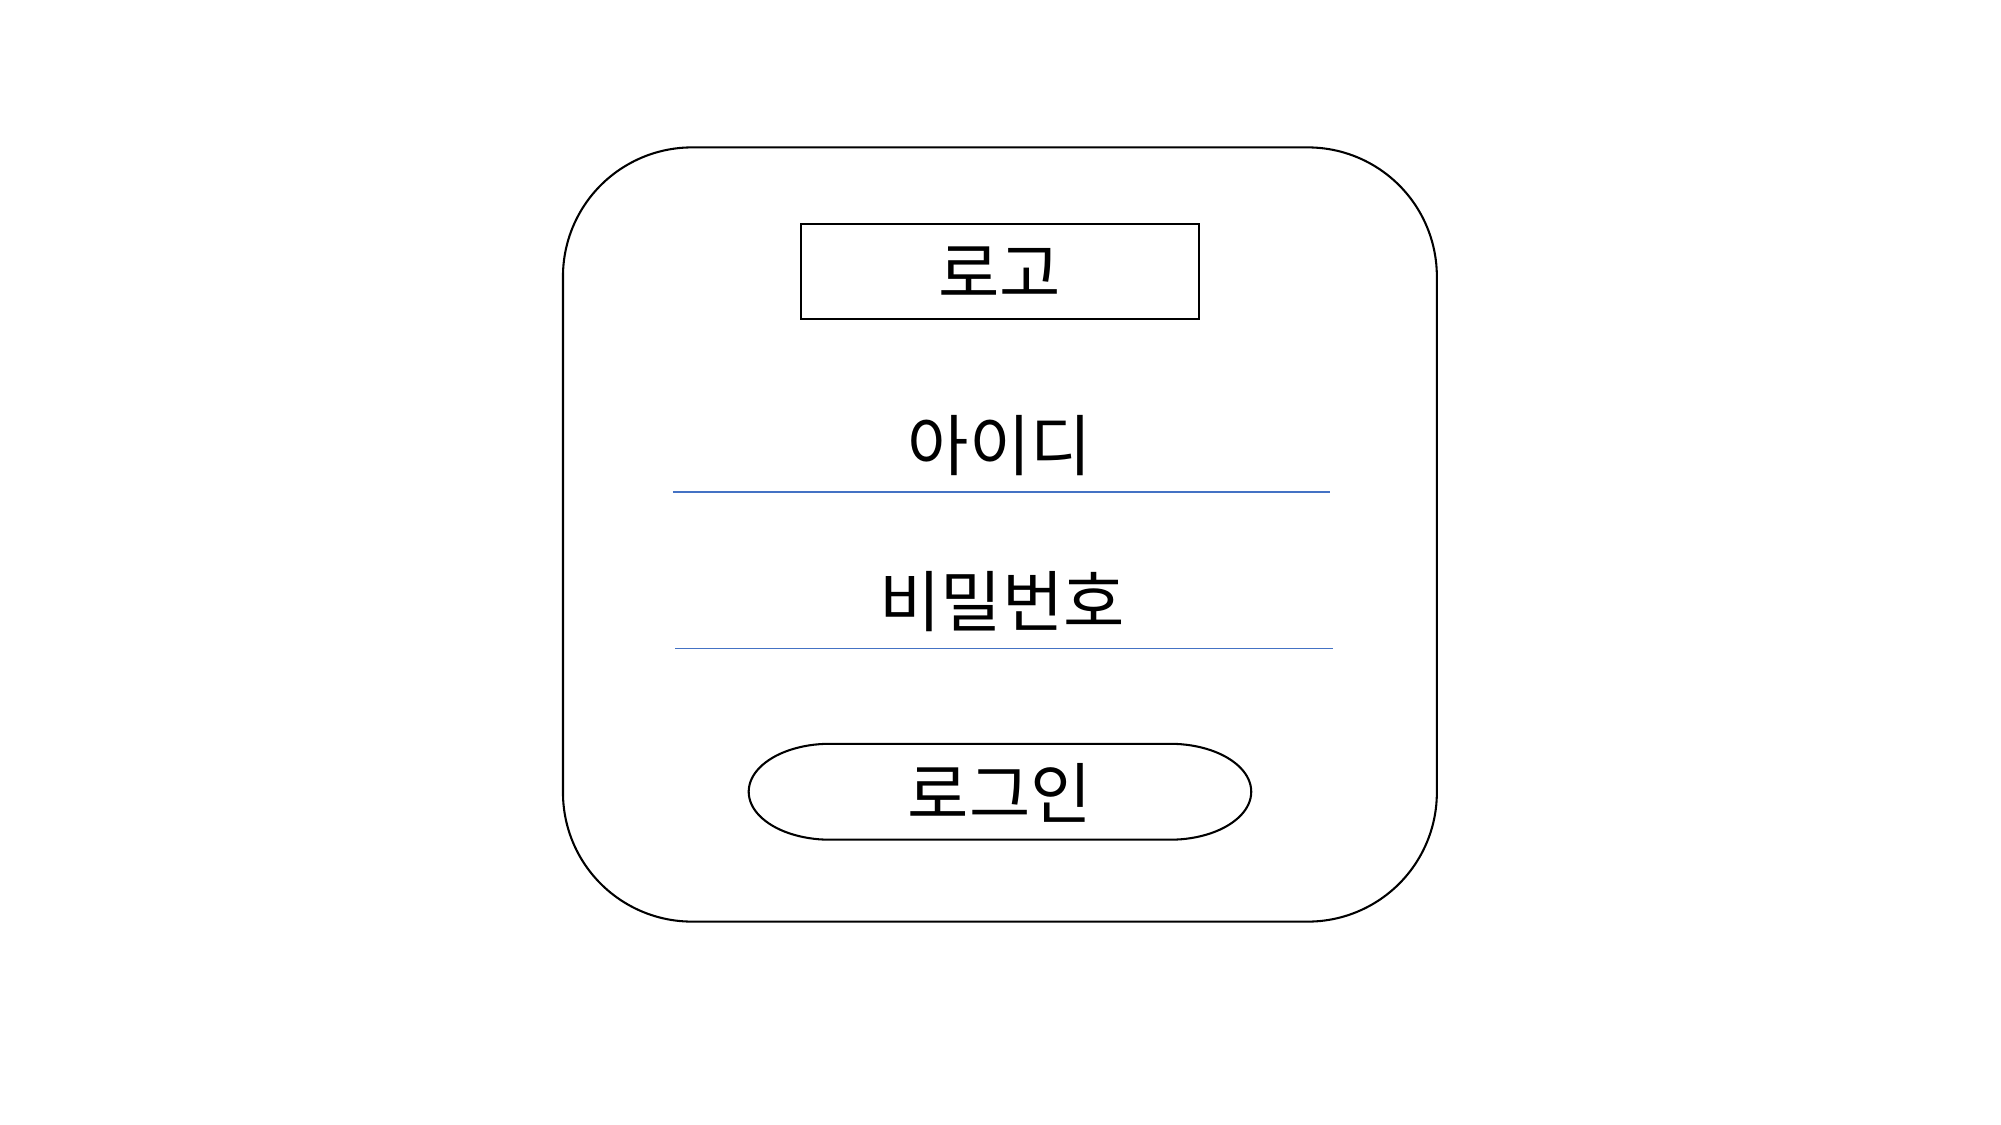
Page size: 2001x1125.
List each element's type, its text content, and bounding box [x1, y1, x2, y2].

text_box [561, 146, 1438, 923]
text_box 로그인 [747, 742, 1253, 841]
text_box 비밀번호 [674, 552, 1331, 648]
text_box 로고 [800, 223, 1200, 320]
text_box 아이디 [671, 395, 1329, 492]
